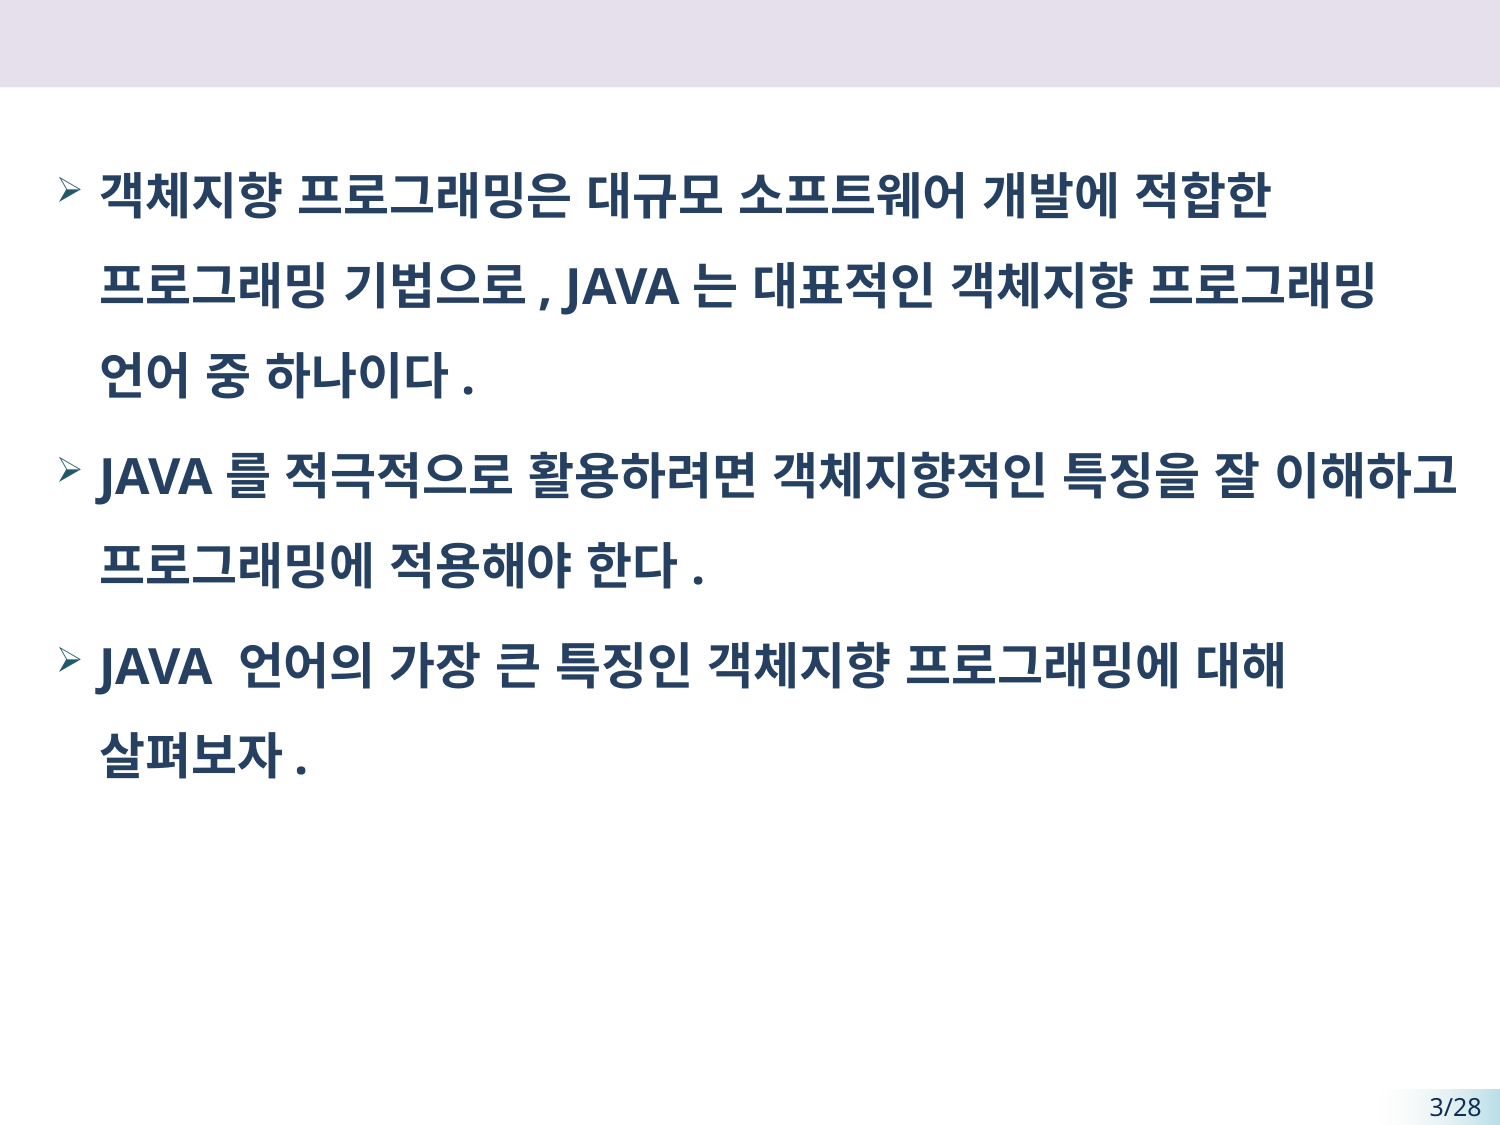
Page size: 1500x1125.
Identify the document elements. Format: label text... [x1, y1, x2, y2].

list 객체지향 프로그래밍은 대규모 소프트웨어 개발에 적합한 프로그래밍 기법으로, JAVA는 대표적인 객체지향 프로그래밍 언어 중 하나이다. JAVA를 적극적으로 활용하려면 객체지향적인 특징을 잘 이해하고 프로그래밍에 적용해야 한다. JAVA 언어의 가장 큰 특징인 객체지향 프로그래밍에 대해 살펴보자. [10, 126, 1481, 1057]
